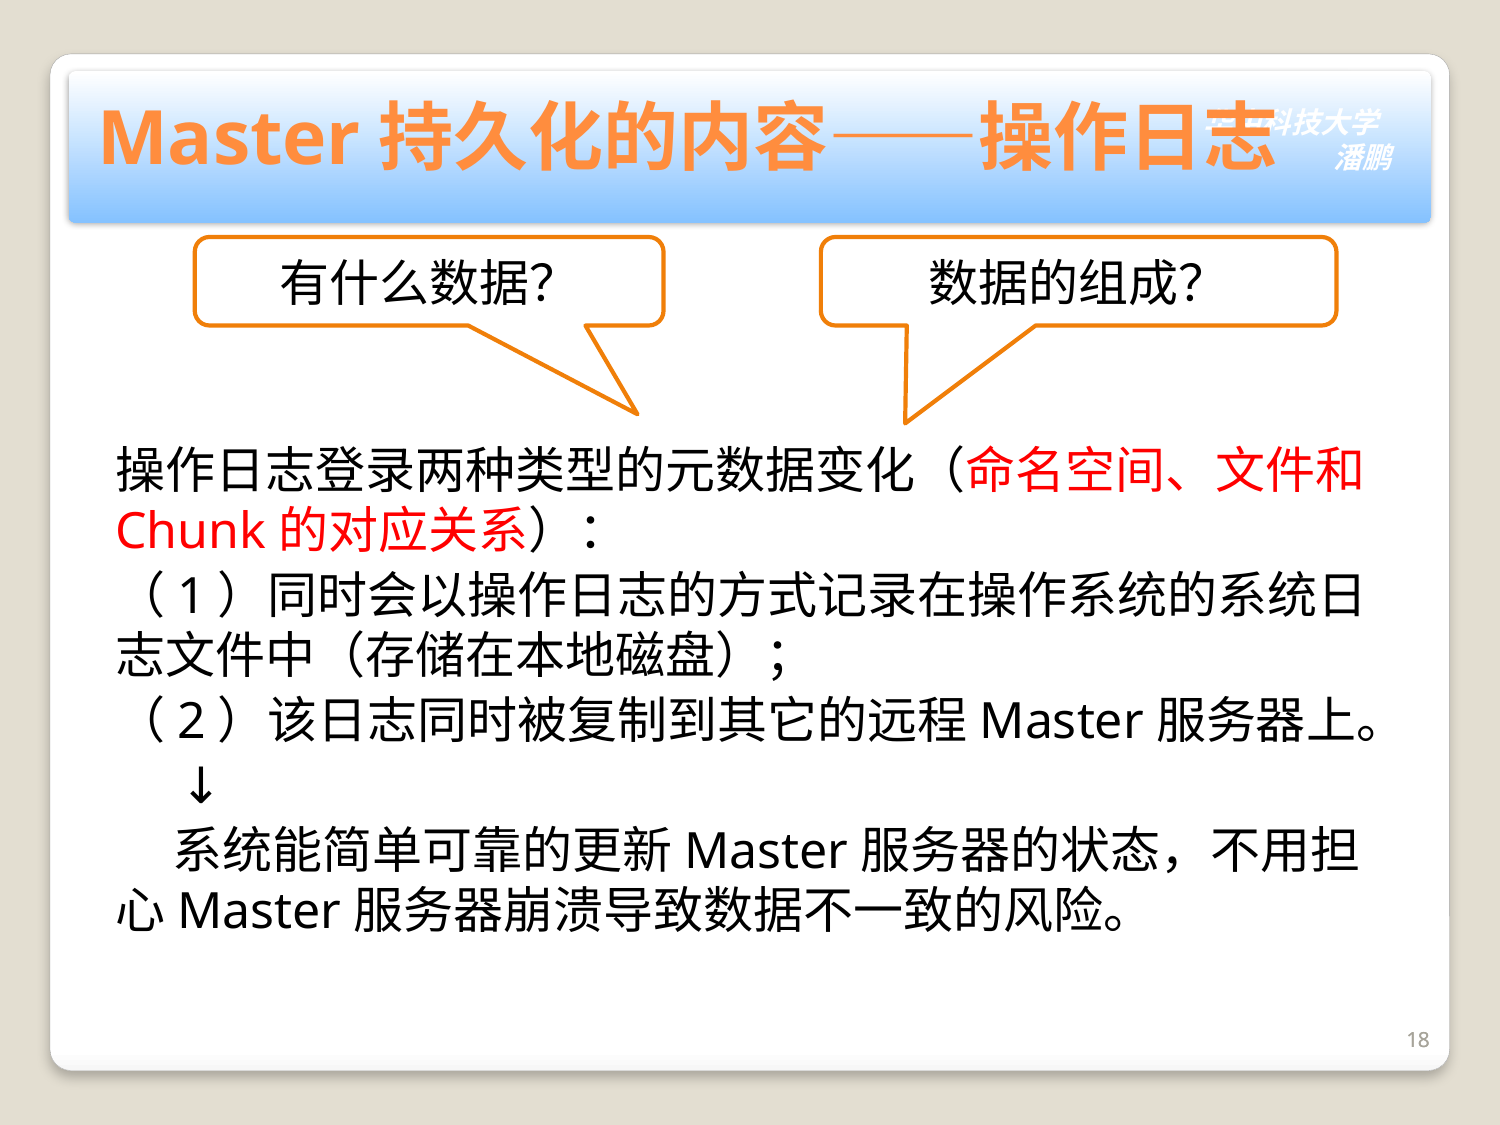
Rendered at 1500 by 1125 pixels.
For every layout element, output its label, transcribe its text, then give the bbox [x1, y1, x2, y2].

title Master持久化的内容——操作日志 [82, 82, 1425, 188]
text_box 18 [1369, 1002, 1445, 1063]
text_box 有什么数据？ [192, 234, 666, 417]
list 操作日志登录两种类型的元数据变化（命名空间、文件和Chunk的对应关系）： （1）同时会以操作日志的方式记录在操作系统的系统日志文件中（存储在本地磁盘）； （2）该日志同时被复制到其它的远程Master服务器上。 ↓ 系统能简单可靠的更新Master服务器的状态，不用担心Master服务器崩溃导致数据不一致的风险。 [85, 422, 1422, 977]
text_box 数据的组成？ [818, 234, 1339, 426]
